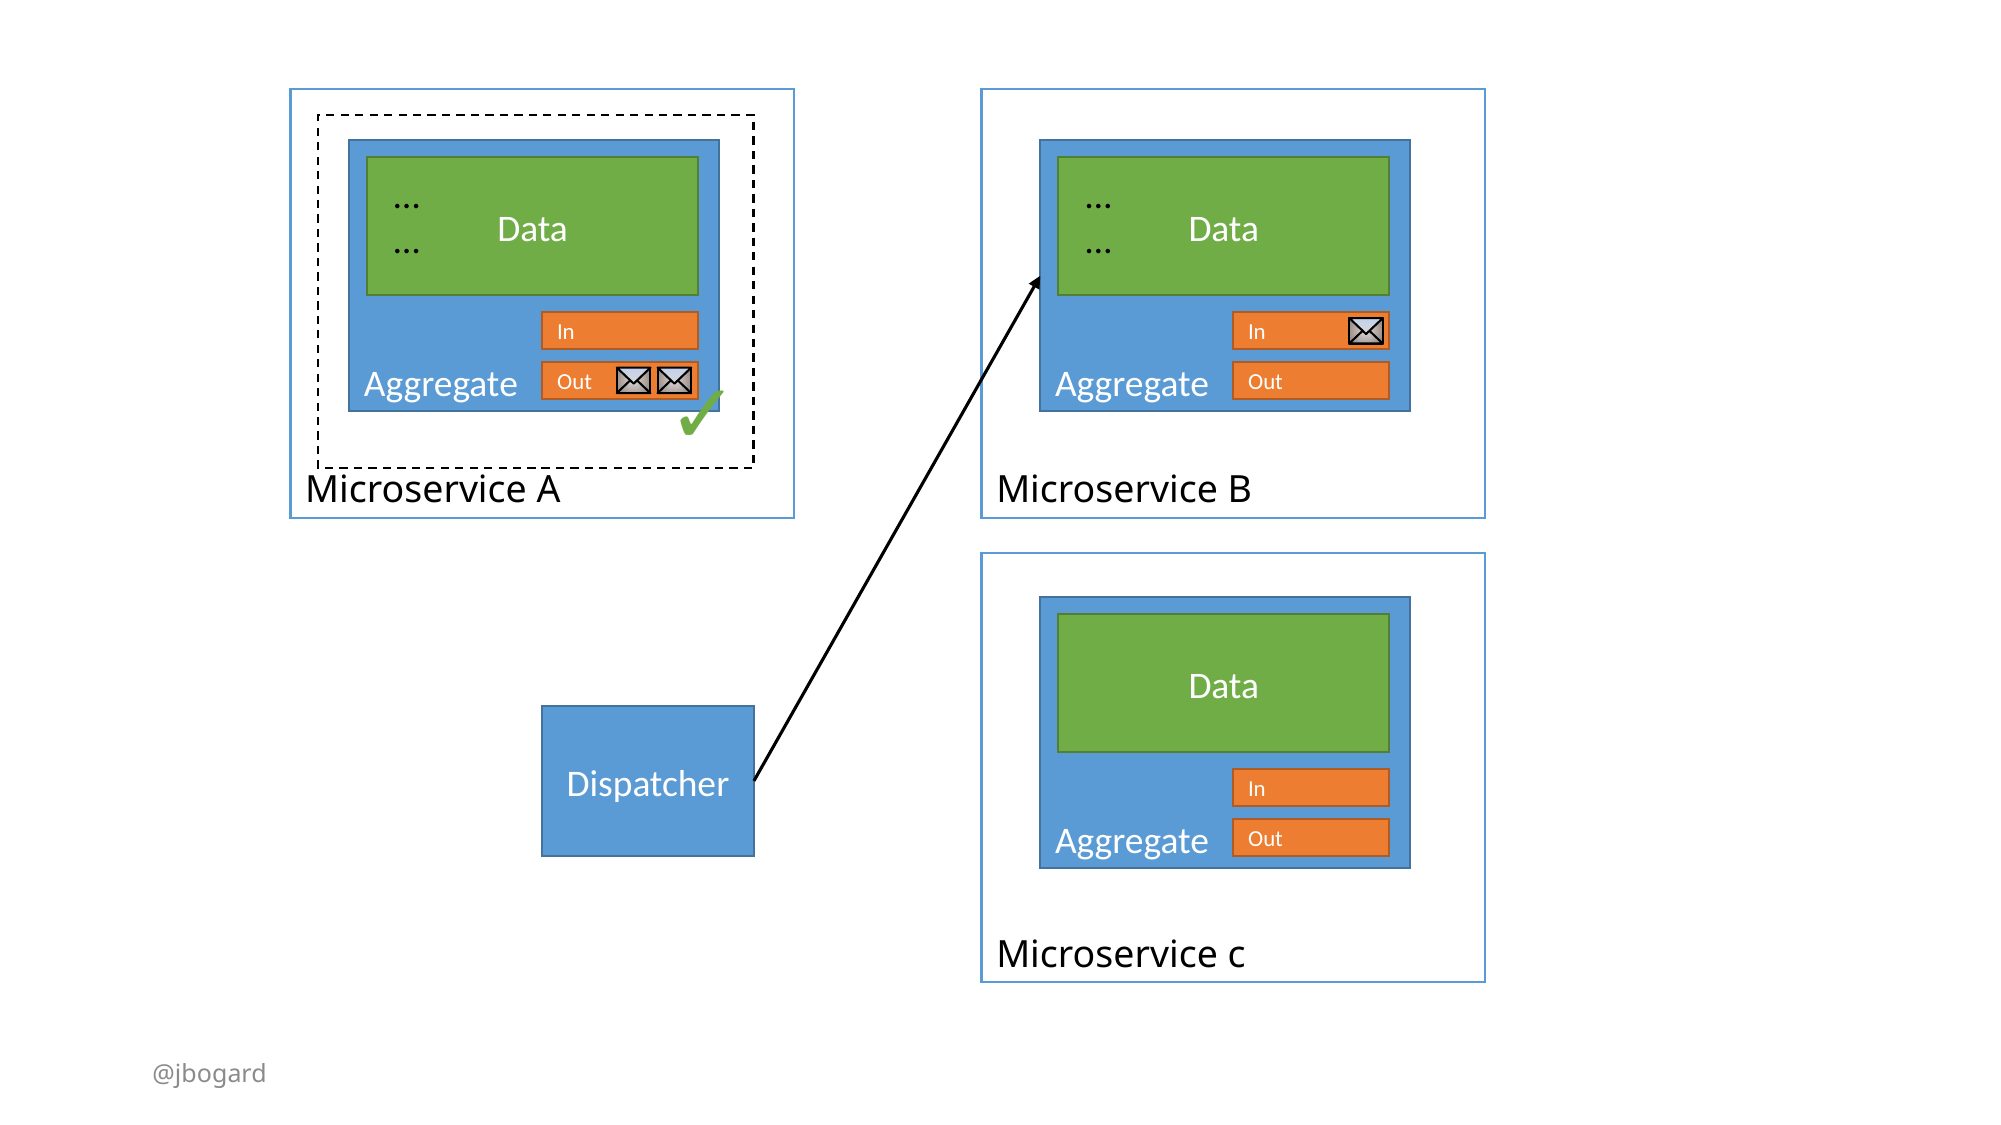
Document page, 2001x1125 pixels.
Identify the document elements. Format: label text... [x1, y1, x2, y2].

text_box Microservice A [289, 88, 795, 519]
text_box Aggregate [1039, 596, 1411, 869]
text_box Aggregate [1039, 139, 1411, 412]
text_box Dispatcher [541, 705, 755, 857]
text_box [657, 367, 692, 394]
text_box Data [1057, 156, 1390, 296]
text_box In [1232, 311, 1390, 350]
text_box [1349, 318, 1383, 344]
text_box Microservice B [980, 88, 1486, 519]
text_box Out [1232, 818, 1390, 857]
slide_number @jbogard [137, 1042, 588, 1103]
text_box Data [1057, 613, 1390, 753]
text_box In [1232, 768, 1390, 807]
text_box Microservice c [980, 552, 1486, 983]
text_box Out [1232, 361, 1390, 400]
text_box … … [1070, 164, 1163, 269]
text_box ✓ [317, 114, 755, 469]
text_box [753, 275, 1041, 781]
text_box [616, 367, 651, 394]
